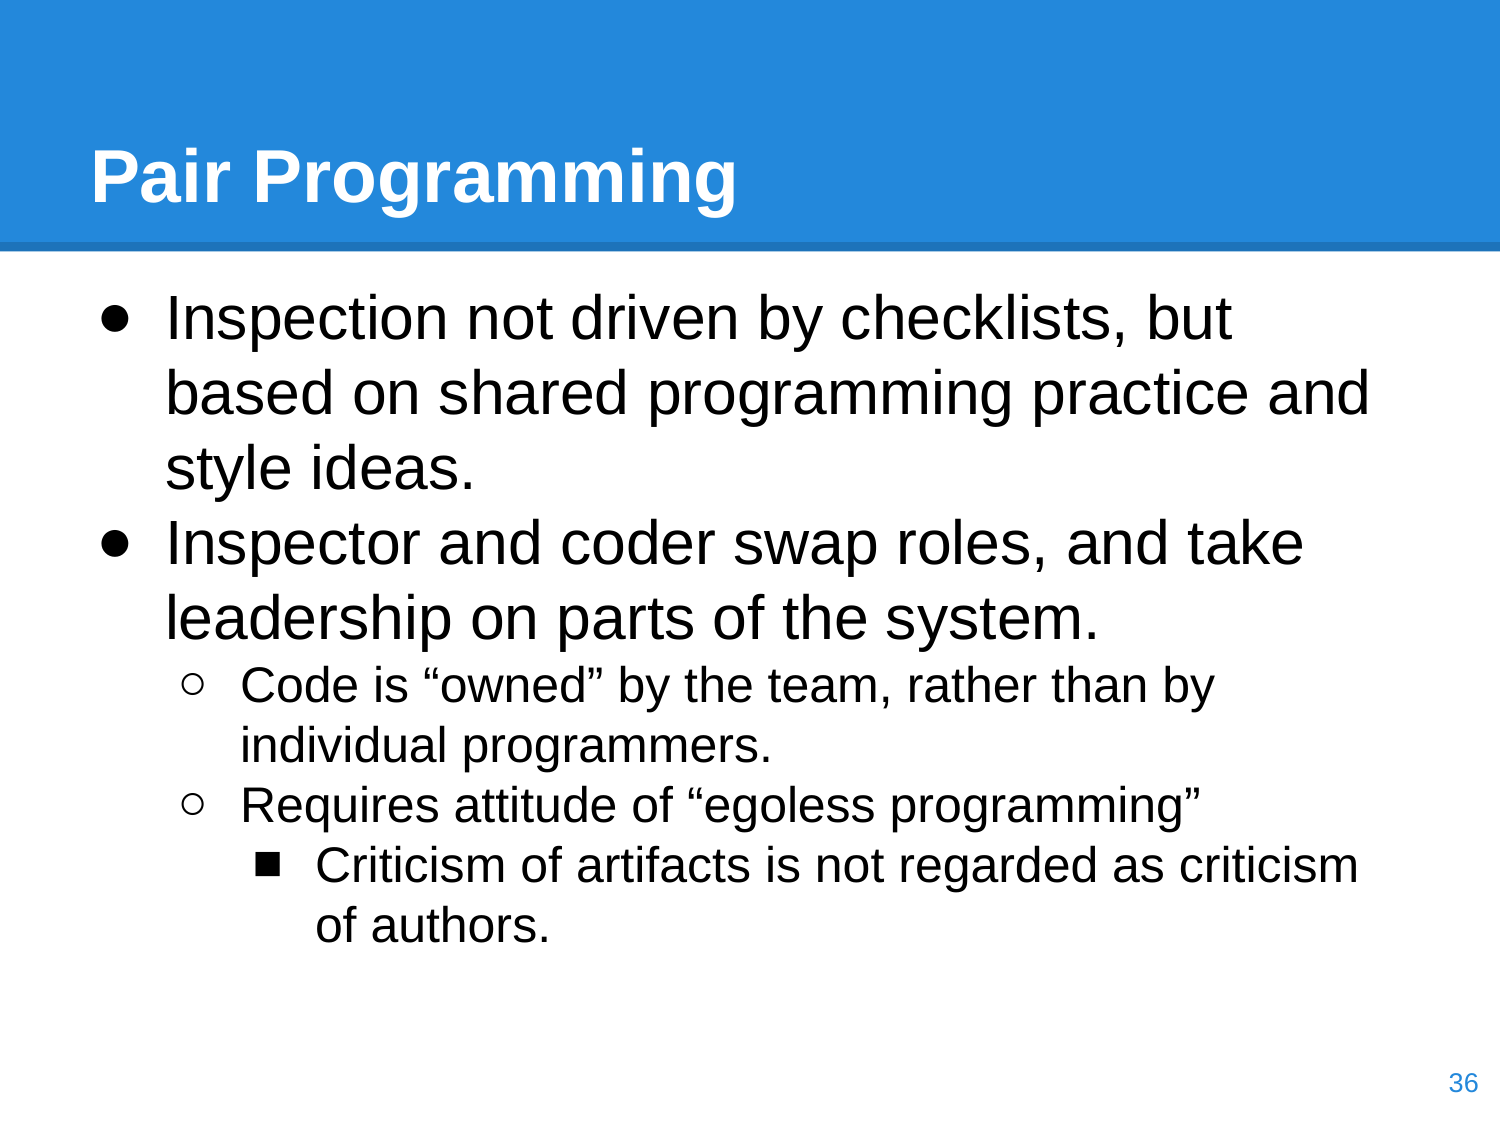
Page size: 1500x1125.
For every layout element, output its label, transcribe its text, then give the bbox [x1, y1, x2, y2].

title Pair Programming [75, 45, 1425, 233]
list Inspection not driven by checklists, but based on shared programming practice and style ideas. Inspector and coder swap roles, and take leadership on parts of the system. Code is “owned” by the team, rather than by individual programmers. Requires attitude of “egoless programming” Criticism of artifacts is not regarded as criticism of authors. [75, 262, 1425, 1078]
slide_number ‹#› [1403, 1038, 1494, 1125]
